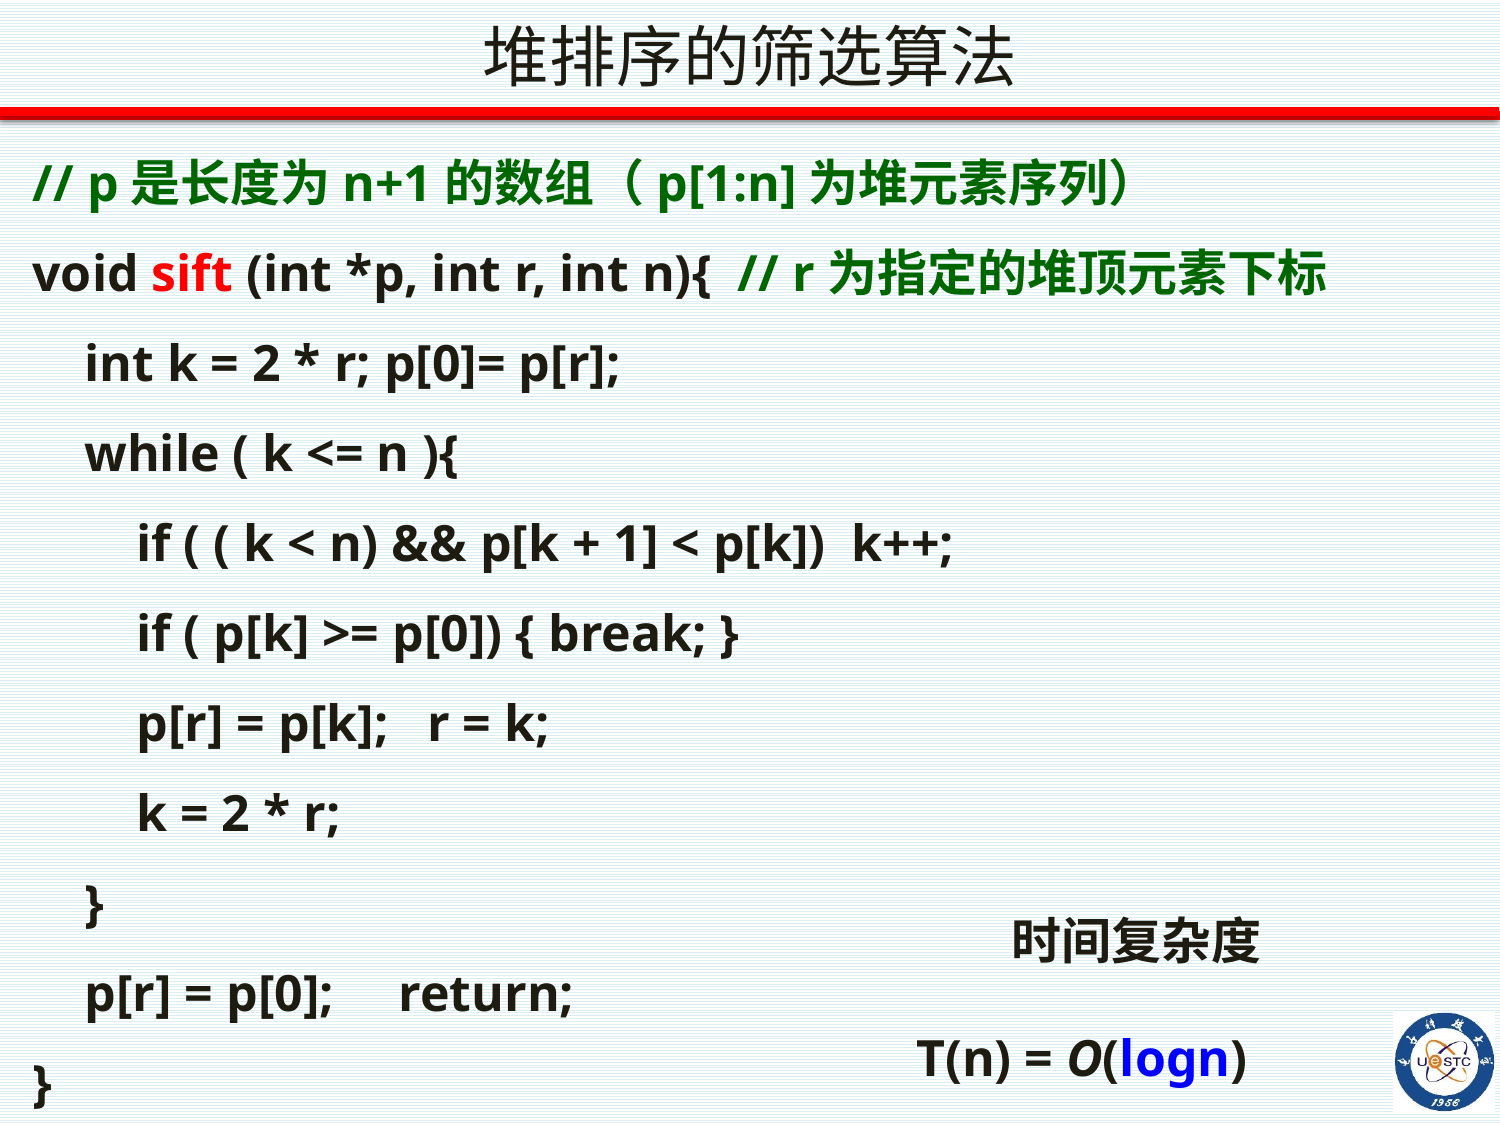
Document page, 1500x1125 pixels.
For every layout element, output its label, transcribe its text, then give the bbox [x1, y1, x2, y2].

text_box 时间复杂度 [767, 902, 1500, 978]
text_box 堆排序的筛选算法 [0, 7, 1500, 111]
text_box T(n) = O(logn) [826, 989, 1430, 1094]
picture [1483, 1011, 1495, 1112]
text_box // p是长度为n+1的数组（p[1:n]为堆元素序列） void sift (int *p, int r, int n){ // r为指定的堆顶元素下标 int k = 2 * r; p[0]= p[r]; while ( k <= n ){ if ( ( k < n) && p[k + 1] < p[k]) k++; if ( p[k] >= p[0]) { break; } p[r] = p[k]; r = k; k = 2 * r; } p[r] = p[0]; return; } [17, 113, 1483, 1125]
